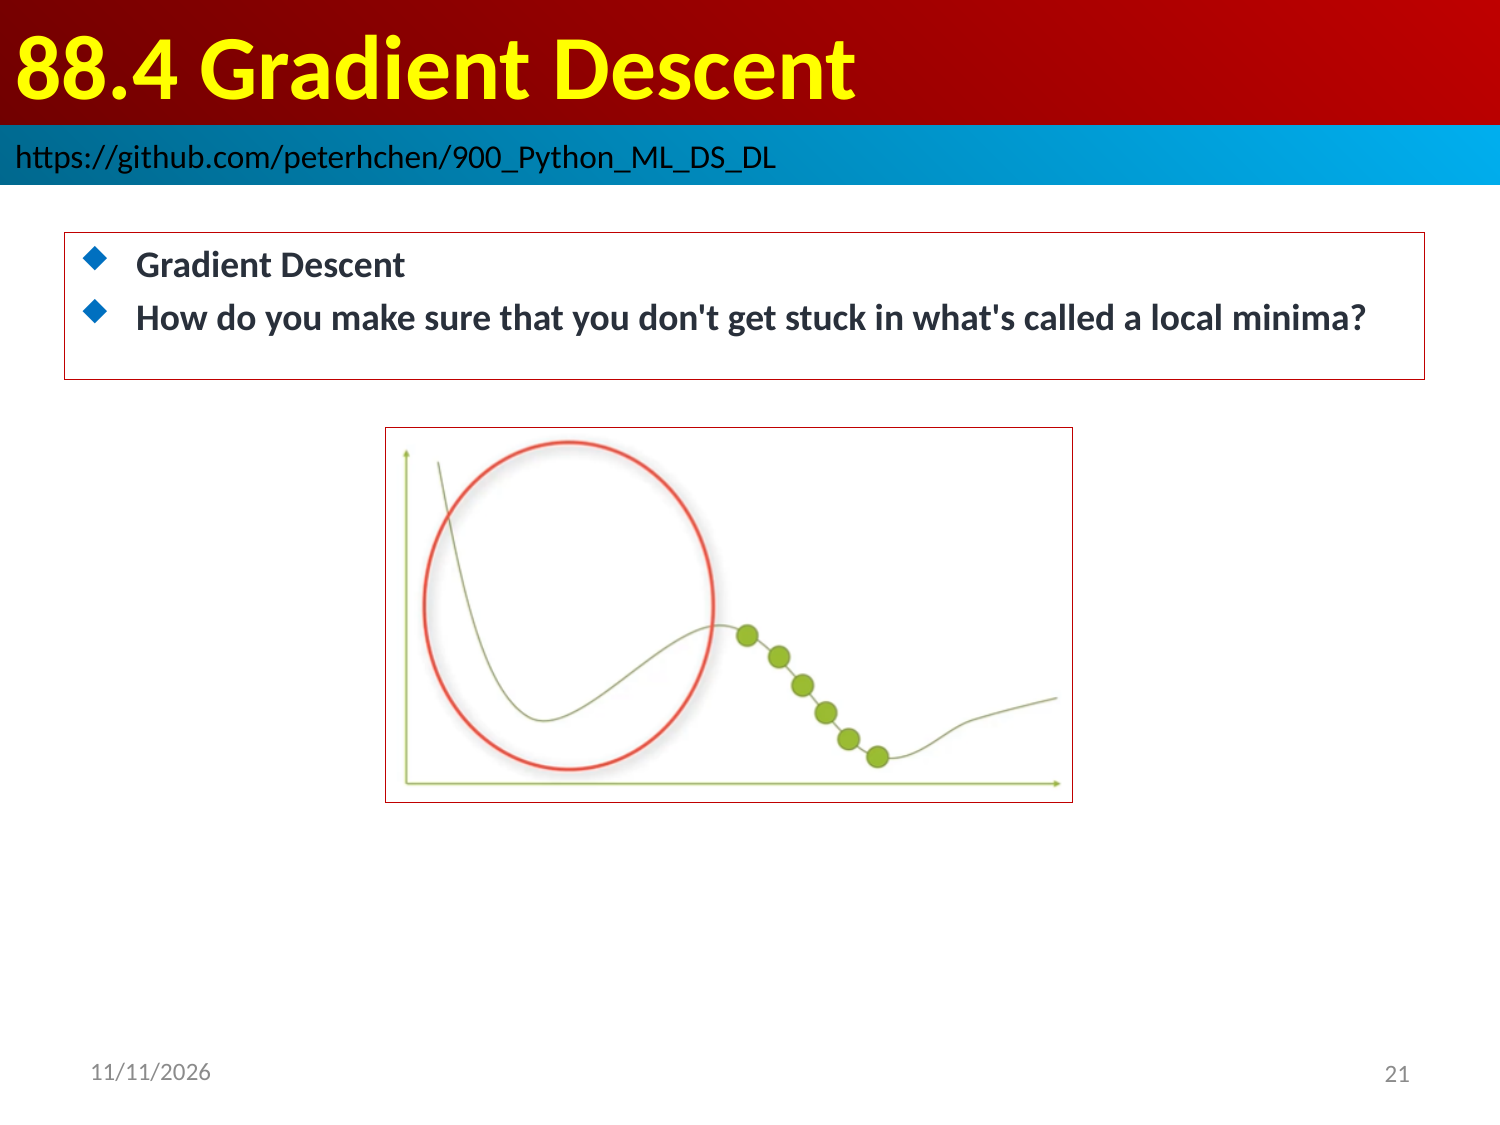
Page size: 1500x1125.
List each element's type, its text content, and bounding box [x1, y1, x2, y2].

slide_number 21 [1074, 1042, 1425, 1103]
subtitle Gradient Descent How do you make sure that you don't get stuck in what's called a local minima? [64, 232, 1425, 380]
title 88.4 Gradient Descent [0, 0, 1500, 125]
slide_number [75, 1040, 425, 1101]
text_box https://github.com/peterhchen/900_Python_ML_DS_DL [0, 125, 1500, 185]
picture [385, 427, 1073, 803]
